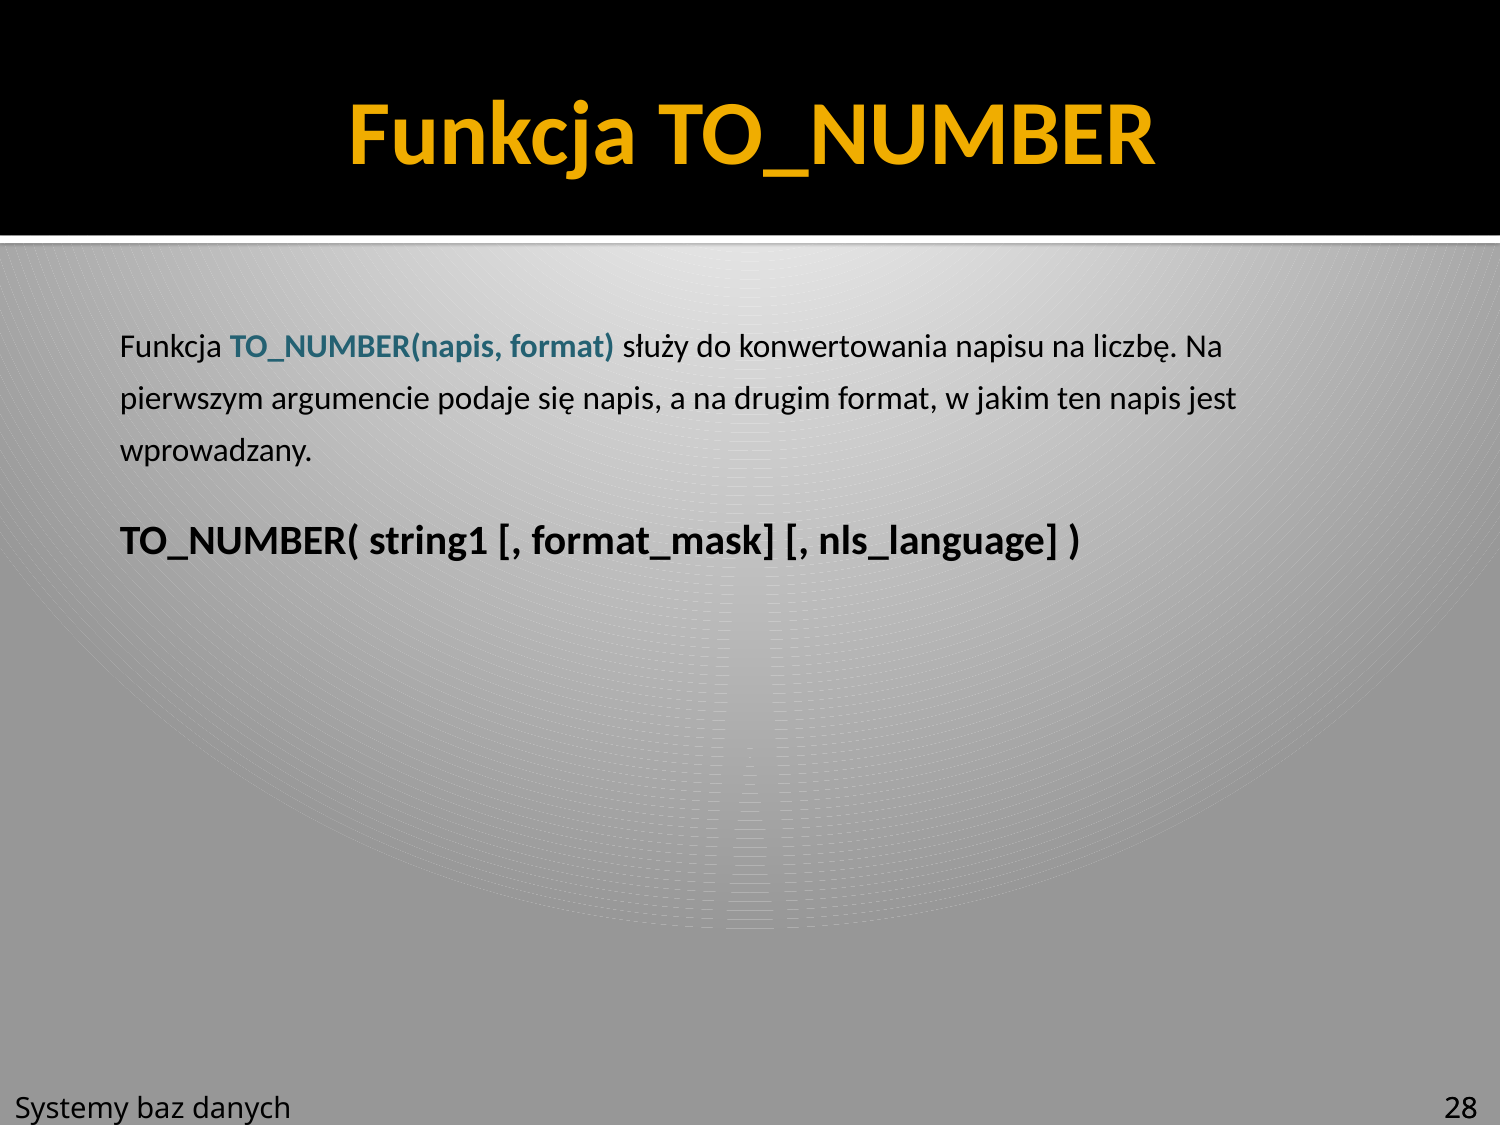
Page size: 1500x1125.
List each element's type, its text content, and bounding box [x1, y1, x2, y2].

text_box Funkcja TO_NUMBER(napis, format) służy do konwertowania napisu na liczbę. Na pierwszym argumencie podaje się napis, a na drugim format, w jakim ten napis jest wprowadzany. TO_NUMBER( string1 [, format_mask] [, nls_language] ) [104, 305, 1350, 587]
text_box Funkcja TO_NUMBER [75, 69, 1425, 186]
text_box [89, 614, 1380, 1035]
